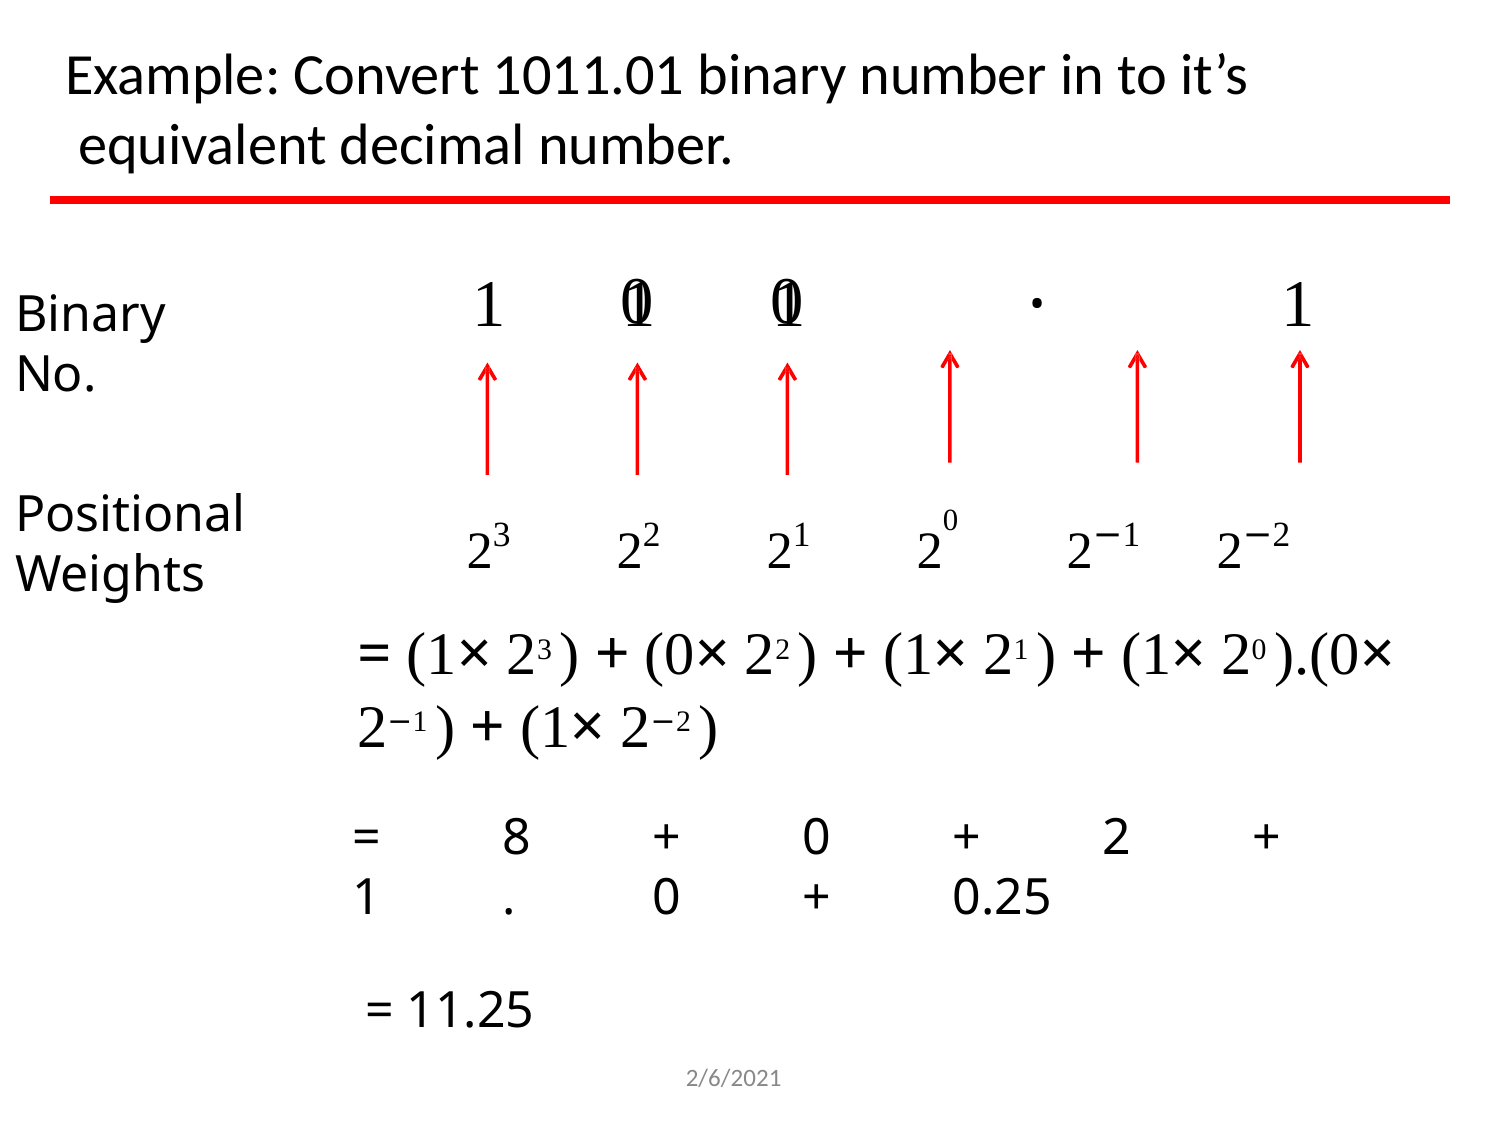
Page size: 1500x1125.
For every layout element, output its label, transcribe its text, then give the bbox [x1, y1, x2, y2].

text_box 1 1 1 [470, 257, 966, 342]
text_box 0 0 [618, 254, 1153, 340]
text_box Binary No. [12, 279, 246, 344]
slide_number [683, 1060, 817, 1090]
text_box . [1025, 229, 1053, 325]
text_box 23 22 21 20 2−1 2−2 [449, 452, 1333, 531]
text_box = (1× 23 ) + (0× 22 ) + (1× 21 ) + (1× 20 ).(0× 2−1 ) + (1× 2−2 ) = 8 + 0 + 2 + 1 . 0 + 0.25 = 11.25 [346, 611, 1412, 907]
text_box [778, 362, 797, 475]
text_box [1290, 350, 1310, 463]
text_box Example: Convert 1011.01 binary number in to it’s equivalent decimal number. [62, 33, 1257, 179]
text_box [628, 362, 647, 475]
text_box [478, 362, 497, 475]
text_box 1 [1279, 257, 1312, 342]
text_box [1128, 350, 1147, 463]
text_box Positional Weights [12, 479, 417, 544]
text_box [940, 350, 960, 463]
